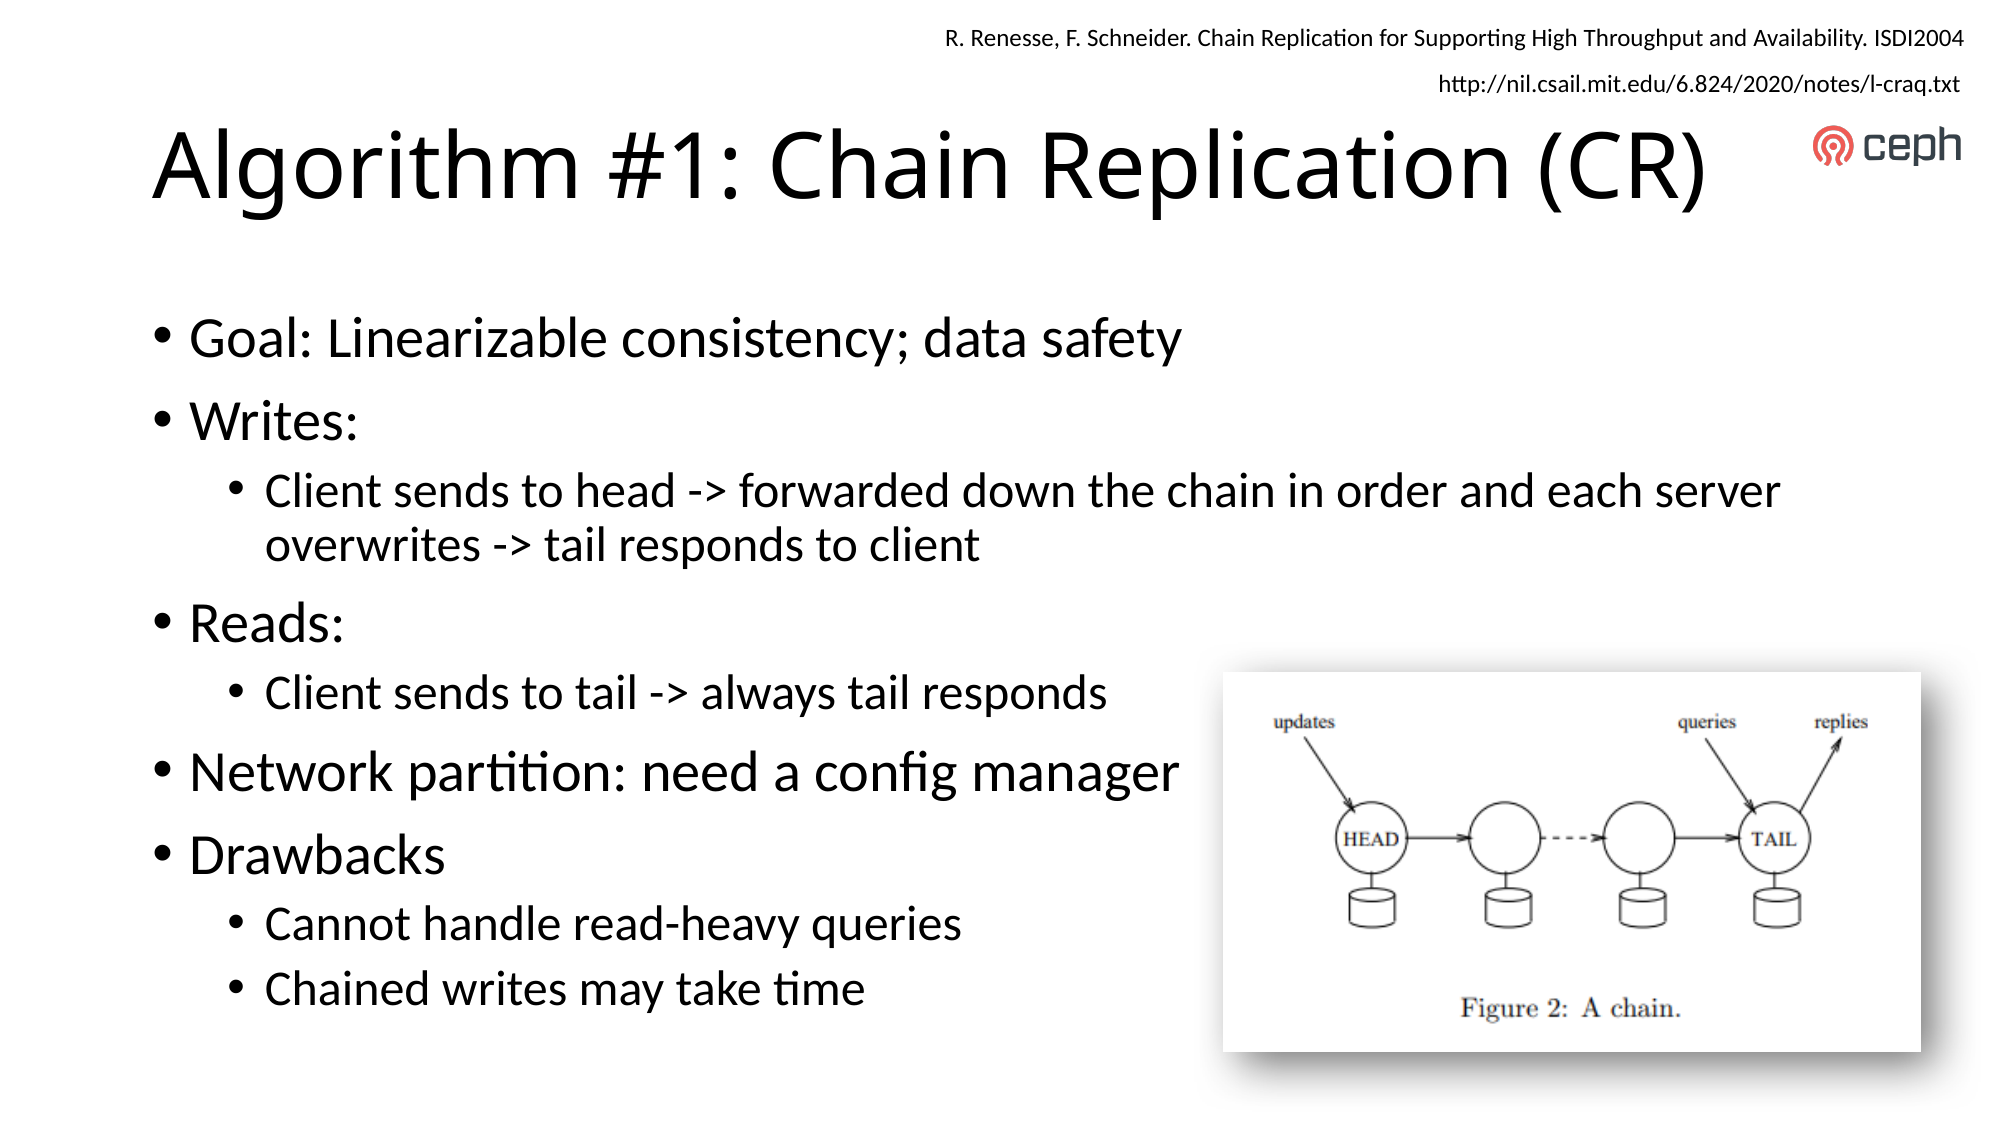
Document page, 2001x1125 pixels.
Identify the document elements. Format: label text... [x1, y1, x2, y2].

picture [1793, 100, 1984, 174]
title Algorithm #1: Chain Replication (CR) [137, 59, 1863, 278]
list Goal: Linearizable consistency; data safety Writes: Client sends to head -> forwarded down the chain in order and each server overwrites -> tail responds to client Reads: Client sends to tail -> always tail responds Network partition: need a config manager Drawbacks Cannot handle read-heavy queries Chained writes may take time [137, 299, 1863, 1111]
text_box R. Renesse, F. Schneider. Chain Replication for Supporting High Throughput and Availability. ISDI2004 [930, 14, 1982, 60]
picture [1223, 672, 1921, 1052]
text_box http://nil.csail.mit.edu/6.824/2020/notes/l-craq.txt [1423, 59, 1984, 105]
